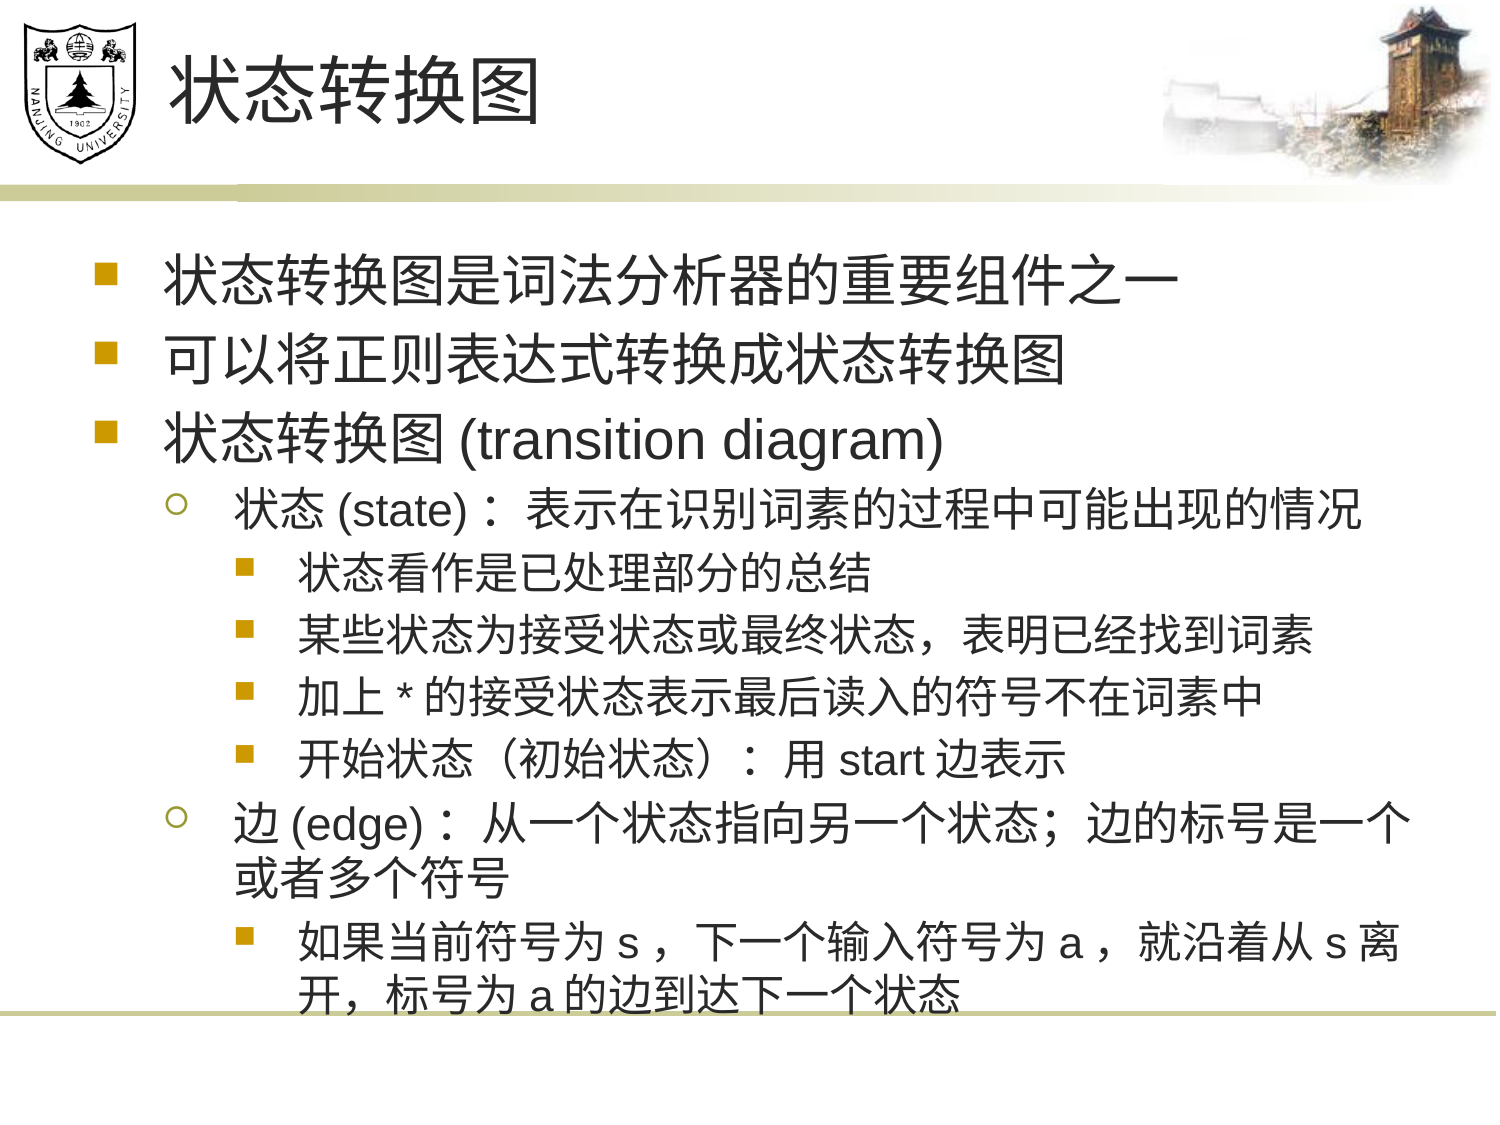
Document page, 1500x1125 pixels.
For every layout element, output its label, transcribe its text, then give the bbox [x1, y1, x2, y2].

picture [0, 1011, 76, 1016]
picture [1163, 4, 1491, 185]
title 状态转换图 [152, 35, 1254, 141]
list 状态转换图是词法分析器的重要组件之一 可以将正则表达式转换成状态转换图 状态转换图(transition diagram) 状态(state)：表示在识别词素的过程中可能出现的情况 状态看作是已处理部分的总结 某些状态为接受状态或最终状态，表明已经找到词素 加上*的接受状态表示最后读入的符号不在词素中 开始状态（初始状态）：用start边表示 边(edge)：从一个状态指向另一个状态；边的标号是一个或者多个符号 如果当前符号为s，下一个输入符号为a，就沿着从s离开，标号为a的边到达下一个状态 [76, 237, 1459, 1035]
picture [17, 18, 143, 168]
picture [1459, 1011, 1496, 1016]
